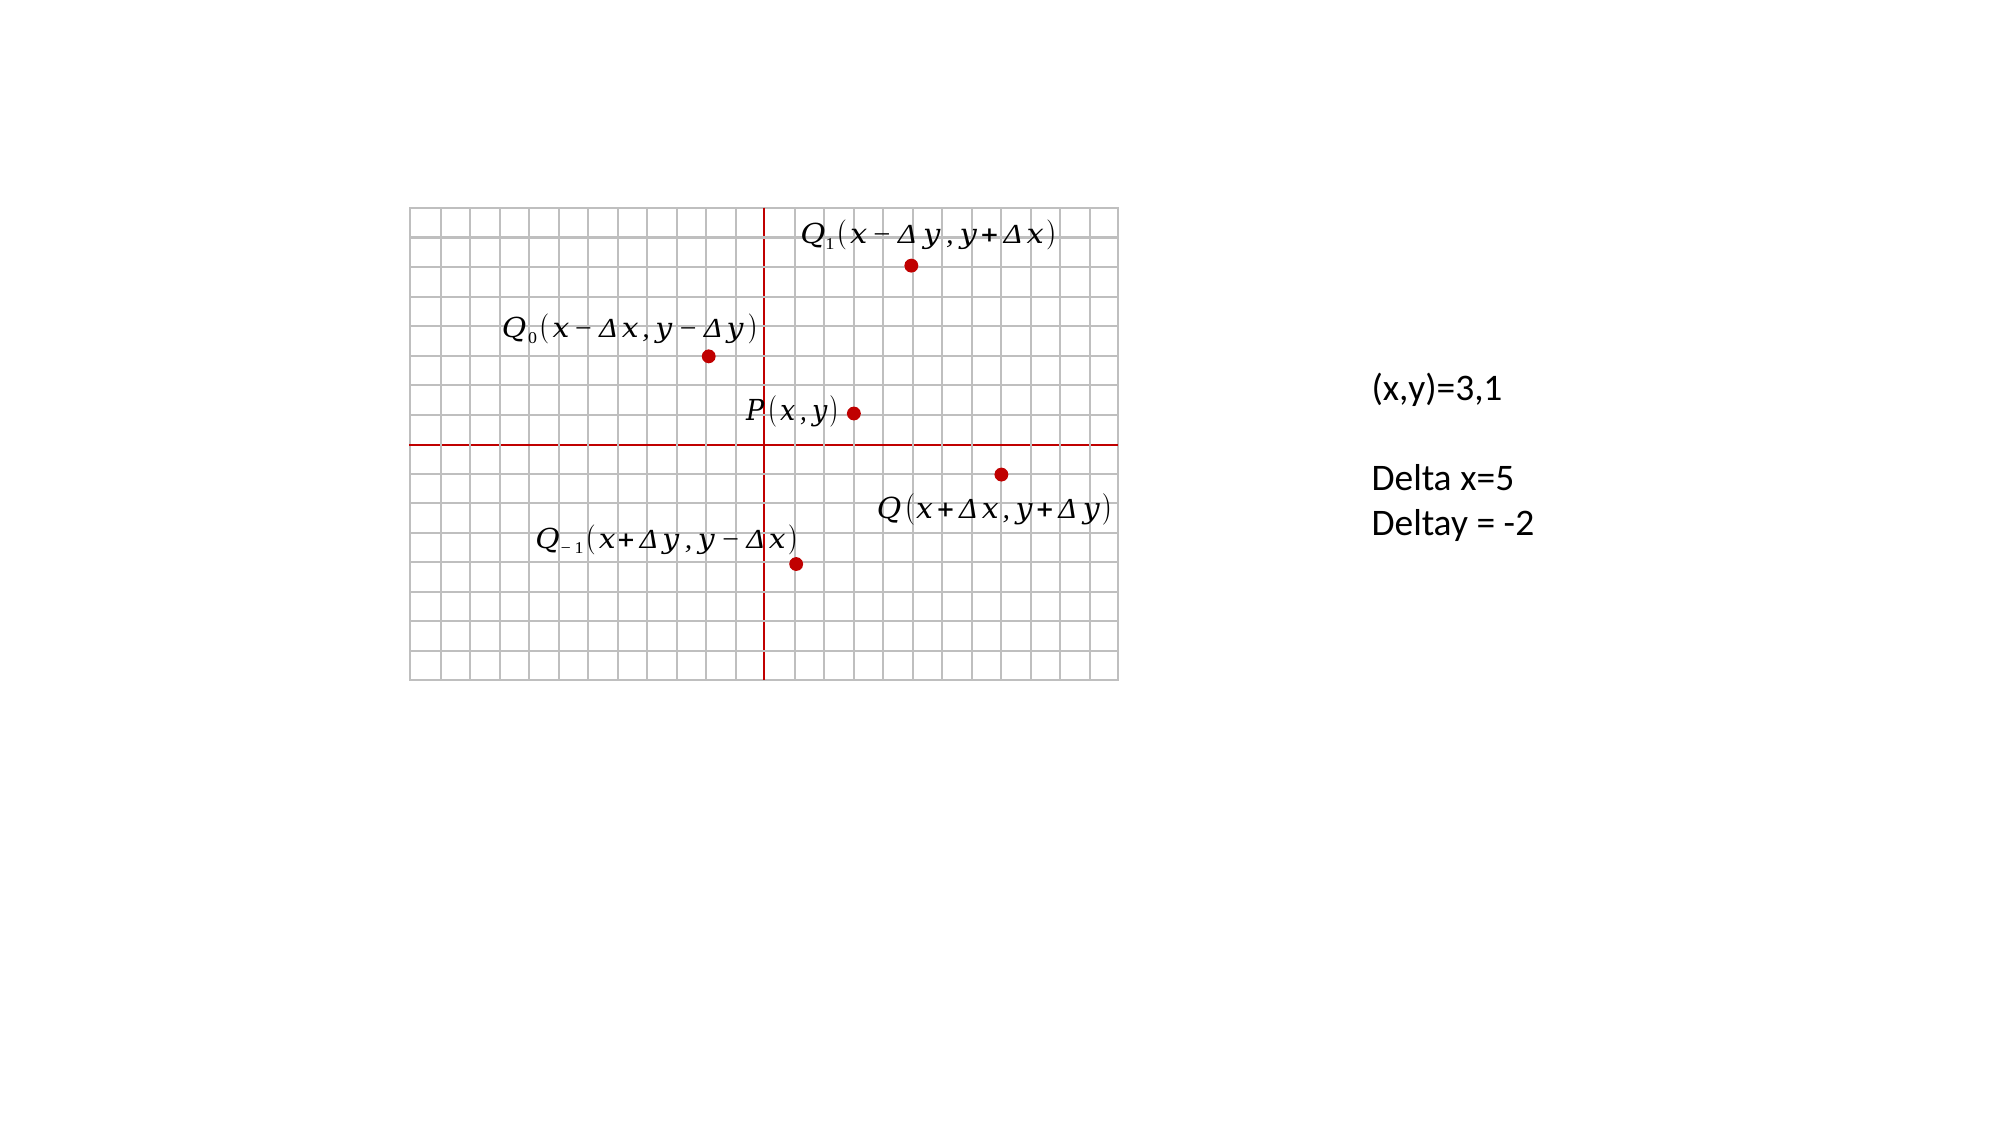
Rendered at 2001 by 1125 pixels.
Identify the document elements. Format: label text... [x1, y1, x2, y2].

text_box [707, 349, 716, 355]
text_box [737, 593, 763, 620]
text_box [1032, 239, 1059, 266]
text_box [737, 357, 763, 384]
text_box [589, 622, 617, 650]
text_box [737, 446, 763, 473]
text_box [409, 563, 440, 591]
text_box [1032, 416, 1059, 444]
text_box [973, 239, 1000, 266]
text_box [409, 357, 440, 384]
text_box [753, 400, 761, 409]
text_box [648, 357, 676, 384]
text_box [589, 327, 617, 355]
text_box [648, 475, 676, 502]
text_box [765, 298, 794, 325]
text_box [796, 563, 823, 591]
text_box [1061, 475, 1089, 502]
text_box [825, 268, 853, 296]
text_box [1002, 298, 1030, 325]
text_box [619, 416, 646, 444]
text_box [619, 446, 646, 473]
text_box [501, 446, 528, 473]
text_box [501, 357, 528, 384]
text_box [560, 357, 587, 384]
text_box [619, 475, 646, 502]
text_box [796, 239, 823, 266]
text_box [943, 298, 971, 325]
text_box [668, 534, 676, 548]
text_box [560, 504, 587, 532]
text_box [973, 357, 1000, 384]
text_box [589, 652, 617, 681]
text_box [796, 207, 824, 236]
text_box [736, 652, 764, 681]
text_box [737, 386, 763, 414]
text_box [707, 327, 735, 355]
text_box [855, 475, 882, 502]
text_box [409, 298, 440, 325]
text_box [530, 563, 558, 591]
text_box [747, 534, 759, 547]
text_box [501, 327, 528, 355]
text_box [1032, 534, 1059, 561]
text_box [442, 534, 469, 561]
text_box [677, 652, 706, 681]
text_box [707, 207, 735, 236]
text_box [825, 327, 853, 355]
text_box [648, 239, 676, 266]
text_box [501, 207, 529, 236]
text_box [884, 357, 912, 384]
text_box [530, 534, 558, 561]
text_box [707, 534, 712, 546]
text_box [884, 563, 912, 591]
text_box [678, 446, 705, 473]
text_box [501, 504, 528, 532]
text_box [589, 504, 617, 532]
text_box [1032, 563, 1059, 591]
text_box [943, 239, 971, 266]
text_box [648, 327, 676, 355]
text_box [619, 327, 646, 355]
text_box [619, 298, 646, 325]
text_box [501, 475, 528, 502]
text_box [678, 534, 705, 561]
text_box [678, 268, 705, 296]
text_box [648, 622, 676, 650]
text_box [854, 652, 883, 681]
text_box [619, 239, 646, 266]
text_box [648, 534, 652, 547]
text_box [943, 563, 971, 591]
text_box [707, 357, 735, 384]
text_box [409, 207, 440, 236]
text_box [501, 298, 528, 325]
text_box [765, 327, 794, 355]
text_box [884, 298, 912, 325]
text_box [471, 563, 499, 591]
text_box [737, 534, 763, 561]
text_box [1002, 593, 1030, 620]
text_box [707, 593, 735, 620]
text_box [707, 416, 735, 444]
text_box [854, 415, 861, 421]
text_box [737, 563, 763, 591]
text_box [1002, 416, 1030, 444]
text_box [1002, 207, 1030, 236]
text_box [442, 416, 469, 444]
text_box [1061, 652, 1089, 681]
text_box [973, 416, 1000, 444]
text_box [707, 652, 735, 681]
text_box [765, 446, 794, 473]
text_box [409, 386, 440, 414]
text_box [765, 268, 794, 296]
text_box [825, 504, 853, 532]
text_box [409, 239, 440, 266]
text_box [678, 327, 705, 355]
text_box [855, 534, 882, 561]
text_box [796, 446, 823, 473]
text_box [589, 475, 617, 502]
text_box [825, 652, 853, 681]
text_box [471, 534, 499, 561]
text_box [530, 622, 558, 650]
text_box [1061, 504, 1071, 516]
text_box [796, 357, 823, 384]
text_box [825, 357, 853, 384]
text_box [530, 268, 558, 296]
text_box [409, 416, 440, 444]
text_box [1002, 534, 1030, 561]
text_box [1032, 298, 1059, 325]
text_box [662, 327, 669, 337]
text_box [825, 563, 853, 591]
text_box [795, 563, 804, 572]
text_box [973, 386, 1000, 414]
text_box [560, 475, 587, 502]
text_box [707, 239, 735, 266]
text_box [943, 652, 971, 681]
text_box [737, 327, 763, 355]
text_box [501, 622, 528, 650]
text_box (x,y)=3,1 Delta x=5 Deltay = -2 [1356, 355, 1689, 596]
text_box [619, 504, 646, 532]
text_box [914, 416, 941, 444]
text_box [943, 207, 971, 236]
text_box [1061, 327, 1089, 355]
text_box [530, 652, 558, 681]
text_box [678, 298, 705, 325]
text_box [884, 207, 912, 236]
text_box [471, 504, 499, 532]
text_box [530, 298, 558, 325]
text_box [904, 268, 912, 273]
text_box [914, 239, 941, 266]
text_box [442, 622, 469, 650]
text_box [914, 475, 941, 502]
text_box [825, 416, 853, 444]
text_box [825, 207, 853, 236]
text_box [884, 268, 912, 296]
text_box [678, 386, 705, 414]
text_box [1002, 327, 1030, 355]
text_box [560, 298, 587, 325]
text_box [855, 416, 882, 444]
text_box [884, 446, 912, 473]
text_box [973, 563, 1000, 591]
text_box [707, 356, 716, 364]
text_box [914, 327, 941, 355]
text_box [619, 563, 646, 591]
text_box [589, 534, 617, 561]
text_box [1002, 563, 1030, 591]
text_box [619, 386, 646, 414]
text_box [678, 475, 705, 502]
text_box [1061, 446, 1089, 473]
text_box [471, 327, 499, 355]
text_box [471, 239, 499, 266]
text_box [973, 534, 1000, 561]
text_box [560, 593, 587, 620]
text_box [752, 408, 763, 414]
text_box [903, 227, 910, 236]
text_box [855, 298, 882, 325]
text_box [737, 622, 763, 650]
text_box [442, 593, 469, 620]
text_box [471, 298, 499, 325]
text_box [854, 406, 861, 414]
text_box [589, 416, 617, 444]
text_box [530, 207, 558, 236]
text_box [973, 207, 1001, 236]
text_box [796, 475, 823, 502]
text_box [678, 239, 705, 266]
text_box [855, 622, 882, 650]
text_box [855, 327, 882, 355]
text_box [678, 563, 705, 591]
text_box [409, 327, 440, 355]
text_box [442, 298, 469, 325]
text_box [707, 386, 735, 414]
text_box [678, 504, 705, 532]
text_box [796, 534, 823, 561]
text_box [943, 327, 971, 355]
text_box [943, 268, 971, 296]
text_box [1061, 207, 1089, 236]
text_box [619, 622, 646, 650]
text_box [648, 563, 676, 591]
text_box [855, 386, 882, 414]
text_box [796, 386, 823, 414]
text_box [1061, 504, 1089, 532]
text_box [707, 268, 735, 296]
text_box [737, 298, 763, 325]
text_box [560, 534, 587, 561]
text_box [1061, 593, 1089, 620]
text_box [589, 593, 617, 620]
text_box [619, 534, 646, 561]
text_box [796, 298, 823, 325]
text_box [972, 652, 1001, 681]
text_box [640, 538, 646, 547]
text_box [678, 416, 705, 444]
text_box [943, 534, 971, 561]
text_box [560, 268, 587, 296]
text_box [442, 239, 469, 266]
text_box [795, 652, 824, 681]
text_box [409, 534, 440, 561]
text_box [678, 622, 705, 650]
text_box [707, 534, 735, 561]
text_box [619, 207, 647, 236]
text_box [678, 207, 706, 236]
text_box [442, 504, 469, 532]
text_box [825, 534, 853, 561]
text_box [914, 446, 941, 473]
text_box [530, 446, 558, 473]
text_box [442, 357, 469, 384]
text_box [441, 652, 470, 681]
text_box [1032, 622, 1059, 650]
text_box [1061, 386, 1089, 414]
text_box [943, 504, 971, 532]
text_box [1032, 593, 1059, 620]
text_box [560, 563, 587, 591]
text_box [737, 268, 763, 296]
text_box [560, 239, 587, 266]
text_box [884, 416, 912, 444]
text_box [600, 327, 612, 336]
text_box [678, 357, 705, 384]
text_box [619, 593, 646, 620]
text_box [825, 386, 853, 414]
text_box [855, 207, 883, 236]
text_box [855, 357, 882, 384]
text_box [796, 416, 823, 444]
text_box [846, 406, 853, 414]
text_box [648, 652, 676, 681]
text_box [1061, 534, 1089, 561]
text_box [530, 475, 558, 502]
text_box [707, 298, 735, 325]
text_box [914, 563, 941, 591]
text_box [943, 357, 971, 384]
text_box [409, 593, 440, 620]
text_box [409, 475, 440, 502]
text_box [678, 593, 705, 620]
text_box [914, 593, 941, 620]
text_box [707, 475, 735, 502]
text_box [825, 239, 853, 266]
text_box [973, 268, 1000, 296]
text_box [884, 622, 912, 650]
text_box [796, 327, 823, 355]
text_box [530, 327, 558, 355]
text_box [409, 622, 440, 650]
text_box [765, 534, 794, 561]
text_box [1032, 357, 1059, 384]
text_box [1061, 268, 1089, 296]
text_box [961, 504, 971, 516]
text_box [737, 239, 763, 266]
text_box [994, 467, 1001, 473]
text_box [471, 593, 499, 620]
text_box [1061, 239, 1089, 266]
text_box [973, 298, 1000, 325]
text_box [765, 504, 794, 532]
text_box [765, 652, 794, 681]
text_box [1002, 239, 1030, 266]
text_box [825, 622, 853, 650]
text_box [855, 239, 882, 266]
text_box [796, 593, 823, 620]
text_box [501, 239, 528, 266]
text_box [589, 268, 617, 296]
text_box [619, 357, 646, 384]
text_box [648, 593, 676, 620]
text_box [530, 593, 558, 620]
text_box [500, 652, 529, 681]
text_box [442, 475, 469, 502]
text_box [501, 416, 528, 444]
text_box [884, 239, 912, 266]
text_box [914, 357, 941, 384]
text_box [943, 416, 971, 444]
text_box [1032, 504, 1059, 532]
text_box [540, 534, 555, 547]
text_box [765, 386, 794, 414]
text_box [913, 652, 942, 681]
text_box [648, 386, 676, 414]
text_box [737, 475, 763, 502]
text_box [589, 563, 617, 591]
text_box [914, 268, 941, 296]
text_box [973, 622, 1000, 650]
text_box [707, 446, 735, 473]
text_box [648, 207, 676, 236]
text_box [1061, 563, 1089, 591]
text_box [471, 207, 499, 236]
text_box [560, 622, 587, 650]
text_box [442, 446, 469, 473]
text_box [560, 416, 587, 444]
text_box [648, 504, 676, 532]
text_box [765, 593, 794, 620]
text_box [589, 298, 617, 325]
text_box [501, 386, 528, 414]
text_box [765, 622, 794, 650]
text_box [737, 416, 763, 444]
text_box [530, 386, 558, 414]
text_box [1032, 327, 1059, 355]
text_box [471, 386, 499, 414]
text_box [589, 207, 617, 236]
text_box [530, 239, 558, 266]
text_box [589, 239, 617, 266]
text_box [904, 258, 912, 267]
text_box [1002, 652, 1030, 681]
text_box [765, 563, 794, 591]
text_box [805, 224, 821, 236]
text_box [774, 534, 782, 539]
text_box [648, 268, 676, 296]
text_box [855, 563, 882, 591]
text_box [506, 327, 521, 336]
text_box [1032, 386, 1059, 414]
text_box [1031, 652, 1060, 681]
text_box [884, 475, 912, 502]
text_box [884, 498, 896, 502]
text_box [442, 327, 469, 355]
text_box [796, 622, 823, 650]
text_box [914, 207, 942, 236]
text_box [707, 327, 717, 336]
text_box [1061, 298, 1089, 325]
text_box [507, 318, 521, 325]
text_box [973, 446, 1000, 473]
text_box [559, 652, 588, 681]
text_box [530, 357, 558, 384]
text_box [737, 504, 763, 532]
text_box [501, 563, 528, 591]
text_box [855, 268, 882, 296]
text_box [1002, 386, 1030, 414]
text_box [471, 652, 499, 681]
text_box [648, 416, 676, 444]
text_box [1002, 475, 1030, 502]
text_box [765, 416, 794, 444]
text_box [471, 357, 499, 384]
text_box [914, 622, 941, 650]
text_box [1021, 504, 1030, 518]
text_box [973, 327, 1000, 355]
text_box [530, 416, 558, 444]
text_box [825, 446, 853, 473]
text_box [943, 386, 971, 414]
text_box [825, 475, 853, 502]
text_box [1002, 268, 1030, 296]
text_box [884, 534, 912, 561]
text_box [884, 593, 912, 620]
text_box [560, 386, 587, 414]
text_box [648, 298, 676, 325]
text_box [409, 446, 440, 473]
text_box [765, 207, 794, 236]
text_box [884, 386, 912, 414]
text_box [796, 268, 823, 296]
text_box [1032, 268, 1059, 296]
text_box [707, 622, 735, 650]
text_box [796, 504, 823, 532]
text_box [1002, 474, 1009, 482]
text_box [765, 475, 794, 502]
text_box [765, 239, 794, 266]
text_box [530, 504, 558, 532]
text_box [471, 475, 499, 502]
text_box [884, 504, 912, 532]
text_box [604, 534, 612, 539]
text_box [855, 504, 882, 532]
text_box [973, 593, 1000, 620]
text_box [1090, 207, 1119, 681]
text_box [1002, 446, 1030, 473]
text_box [442, 268, 469, 296]
text_box [973, 475, 1000, 502]
text_box [1002, 504, 1030, 532]
text_box [789, 563, 794, 571]
text_box [589, 446, 617, 473]
text_box [1032, 446, 1059, 473]
text_box [560, 446, 587, 473]
text_box [707, 504, 735, 532]
text_box [560, 207, 588, 236]
text_box [501, 268, 528, 296]
text_box [914, 298, 941, 325]
text_box [737, 207, 764, 236]
text_box [648, 446, 676, 473]
text_box [409, 268, 440, 296]
text_box [914, 386, 941, 414]
text_box [1061, 357, 1089, 384]
text_box [914, 504, 941, 532]
text_box [914, 534, 941, 561]
text_box [619, 268, 646, 296]
text_box [765, 357, 794, 384]
text_box [618, 652, 647, 681]
text_box [913, 259, 919, 267]
text_box [589, 357, 617, 384]
text_box [501, 593, 528, 620]
text_box [409, 652, 440, 681]
text_box [442, 386, 469, 414]
text_box [471, 446, 499, 473]
text_box [943, 475, 971, 502]
text_box [973, 504, 1000, 532]
text_box [943, 622, 971, 650]
text_box [442, 207, 470, 236]
text_box [471, 622, 499, 650]
text_box [1032, 475, 1059, 502]
text_box [994, 474, 1001, 482]
text_box [1061, 416, 1089, 444]
text_box [1002, 622, 1030, 650]
text_box [1061, 622, 1089, 650]
text_box [943, 446, 971, 473]
text_box [855, 593, 882, 620]
text_box [825, 298, 853, 325]
text_box [884, 327, 912, 355]
text_box [884, 652, 912, 681]
text_box [501, 534, 528, 561]
text_box [589, 386, 617, 414]
text_box [648, 534, 676, 561]
text_box [442, 563, 469, 591]
text_box [1032, 207, 1060, 236]
text_box [707, 563, 735, 591]
text_box [825, 593, 853, 620]
text_box [471, 416, 499, 444]
text_box [884, 504, 896, 517]
text_box [855, 446, 882, 473]
text_box [471, 268, 499, 296]
text_box [560, 327, 587, 355]
text_box [1002, 357, 1030, 384]
text_box [409, 504, 440, 532]
text_box [943, 593, 971, 620]
text_box [1008, 227, 1015, 236]
